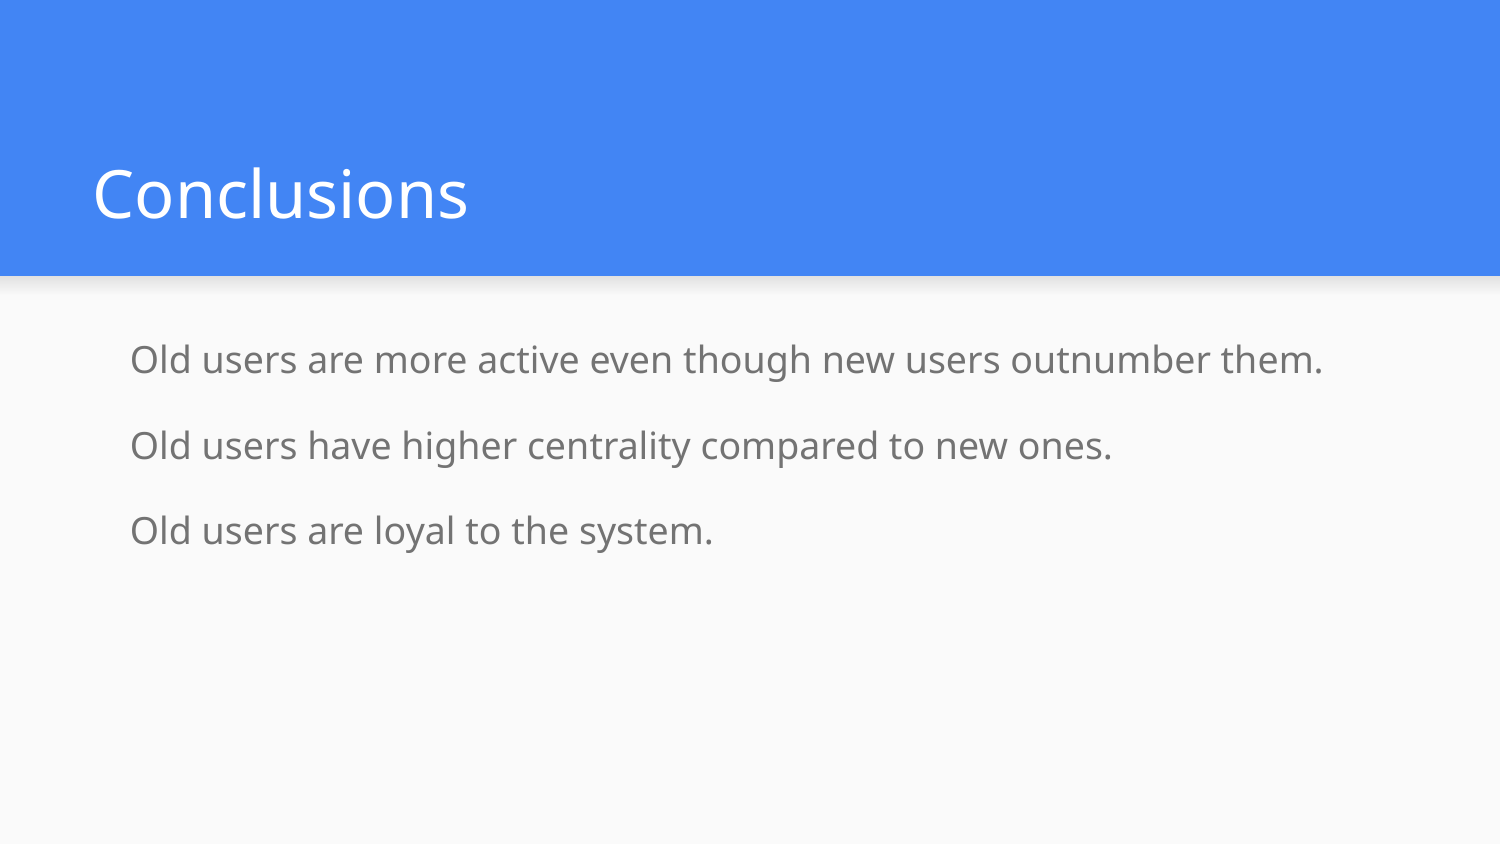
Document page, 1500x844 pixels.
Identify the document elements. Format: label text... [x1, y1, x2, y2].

title Conclusions [77, 121, 1427, 248]
list Old users are more active even though new users outnumber them. Old users have higher centrality compared to new ones. Old users are loyal to the system. [77, 314, 1427, 760]
